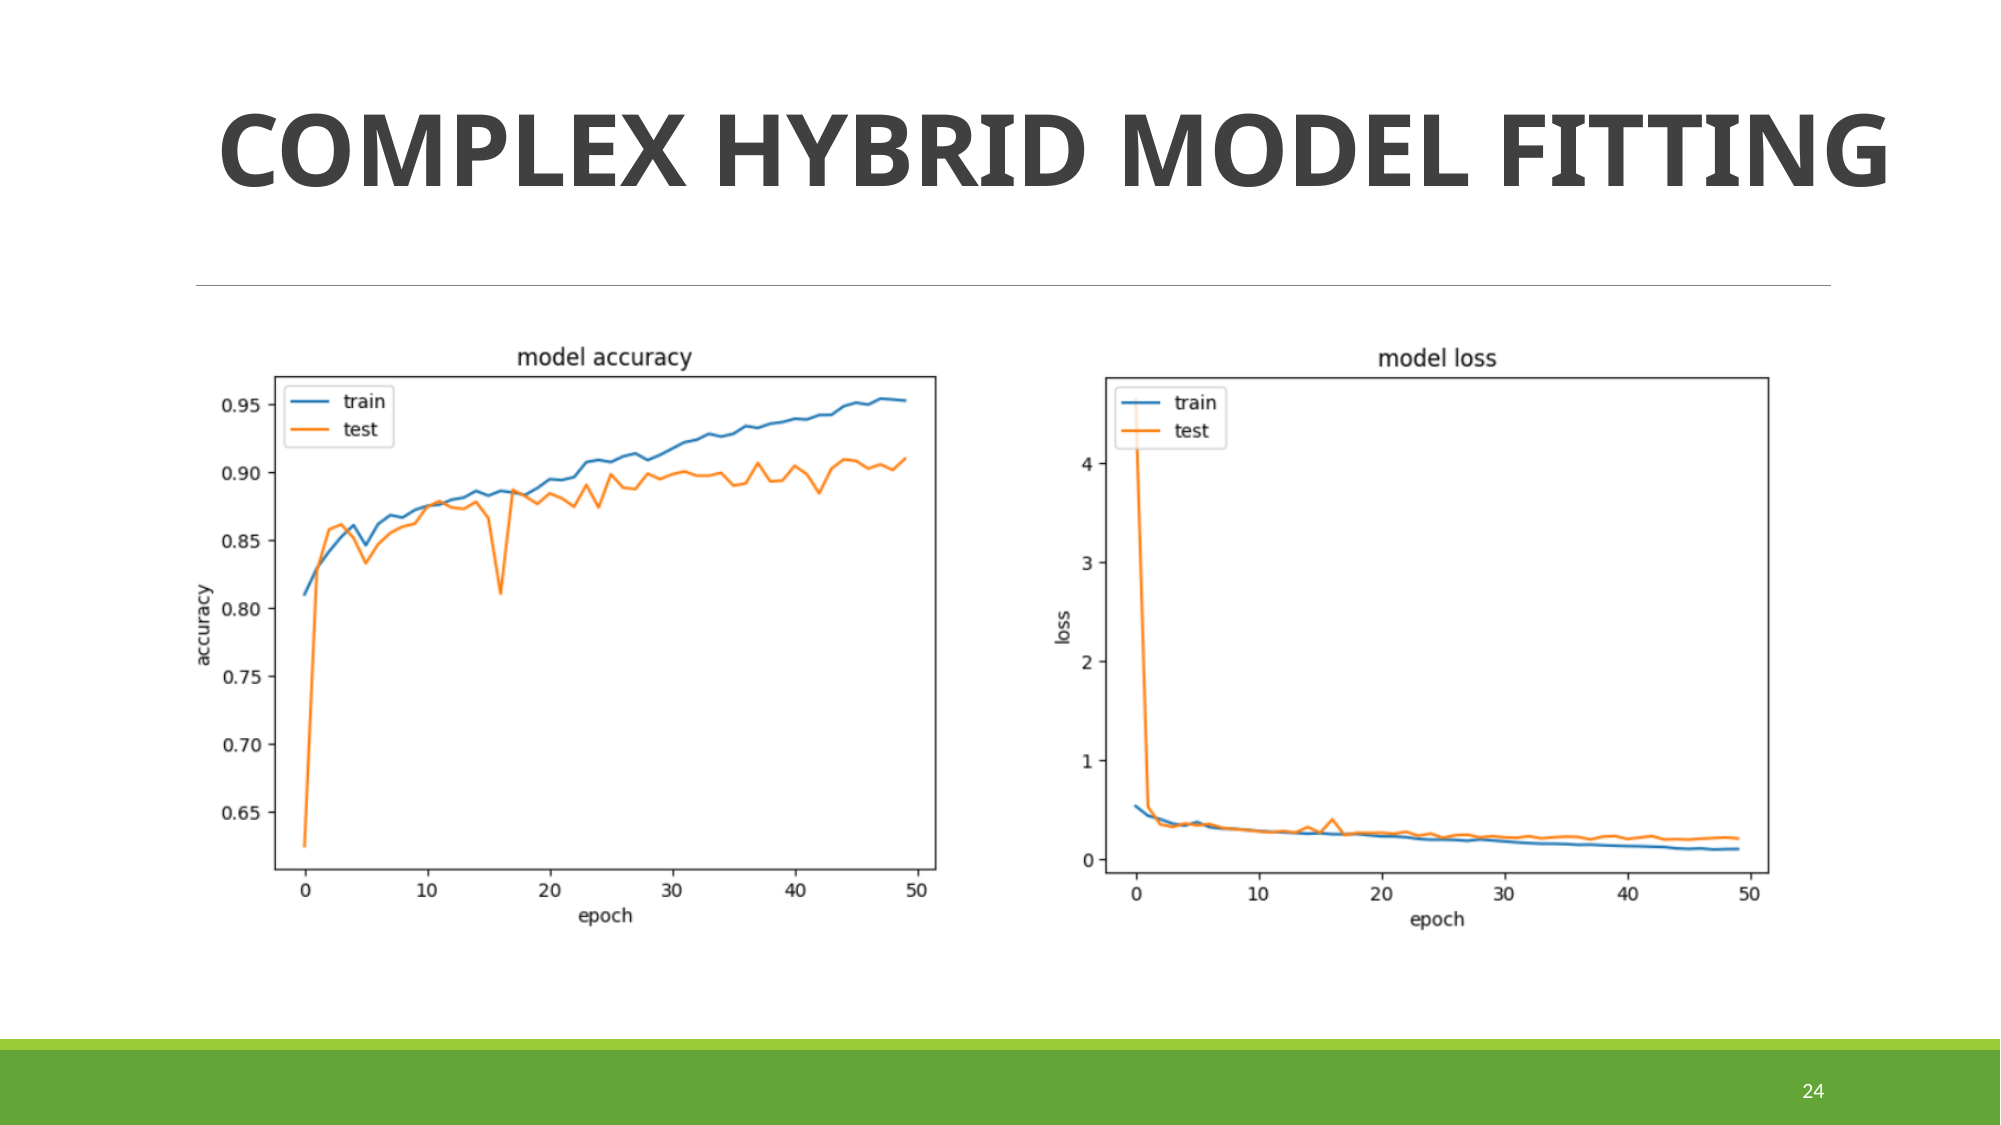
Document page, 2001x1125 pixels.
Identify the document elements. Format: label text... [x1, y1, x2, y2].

title COMPLEX HYBRID MODEL FITTING [187, 87, 1924, 317]
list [1019, 324, 1831, 941]
slide_number 24 [1624, 1059, 1840, 1120]
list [179, 329, 991, 936]
